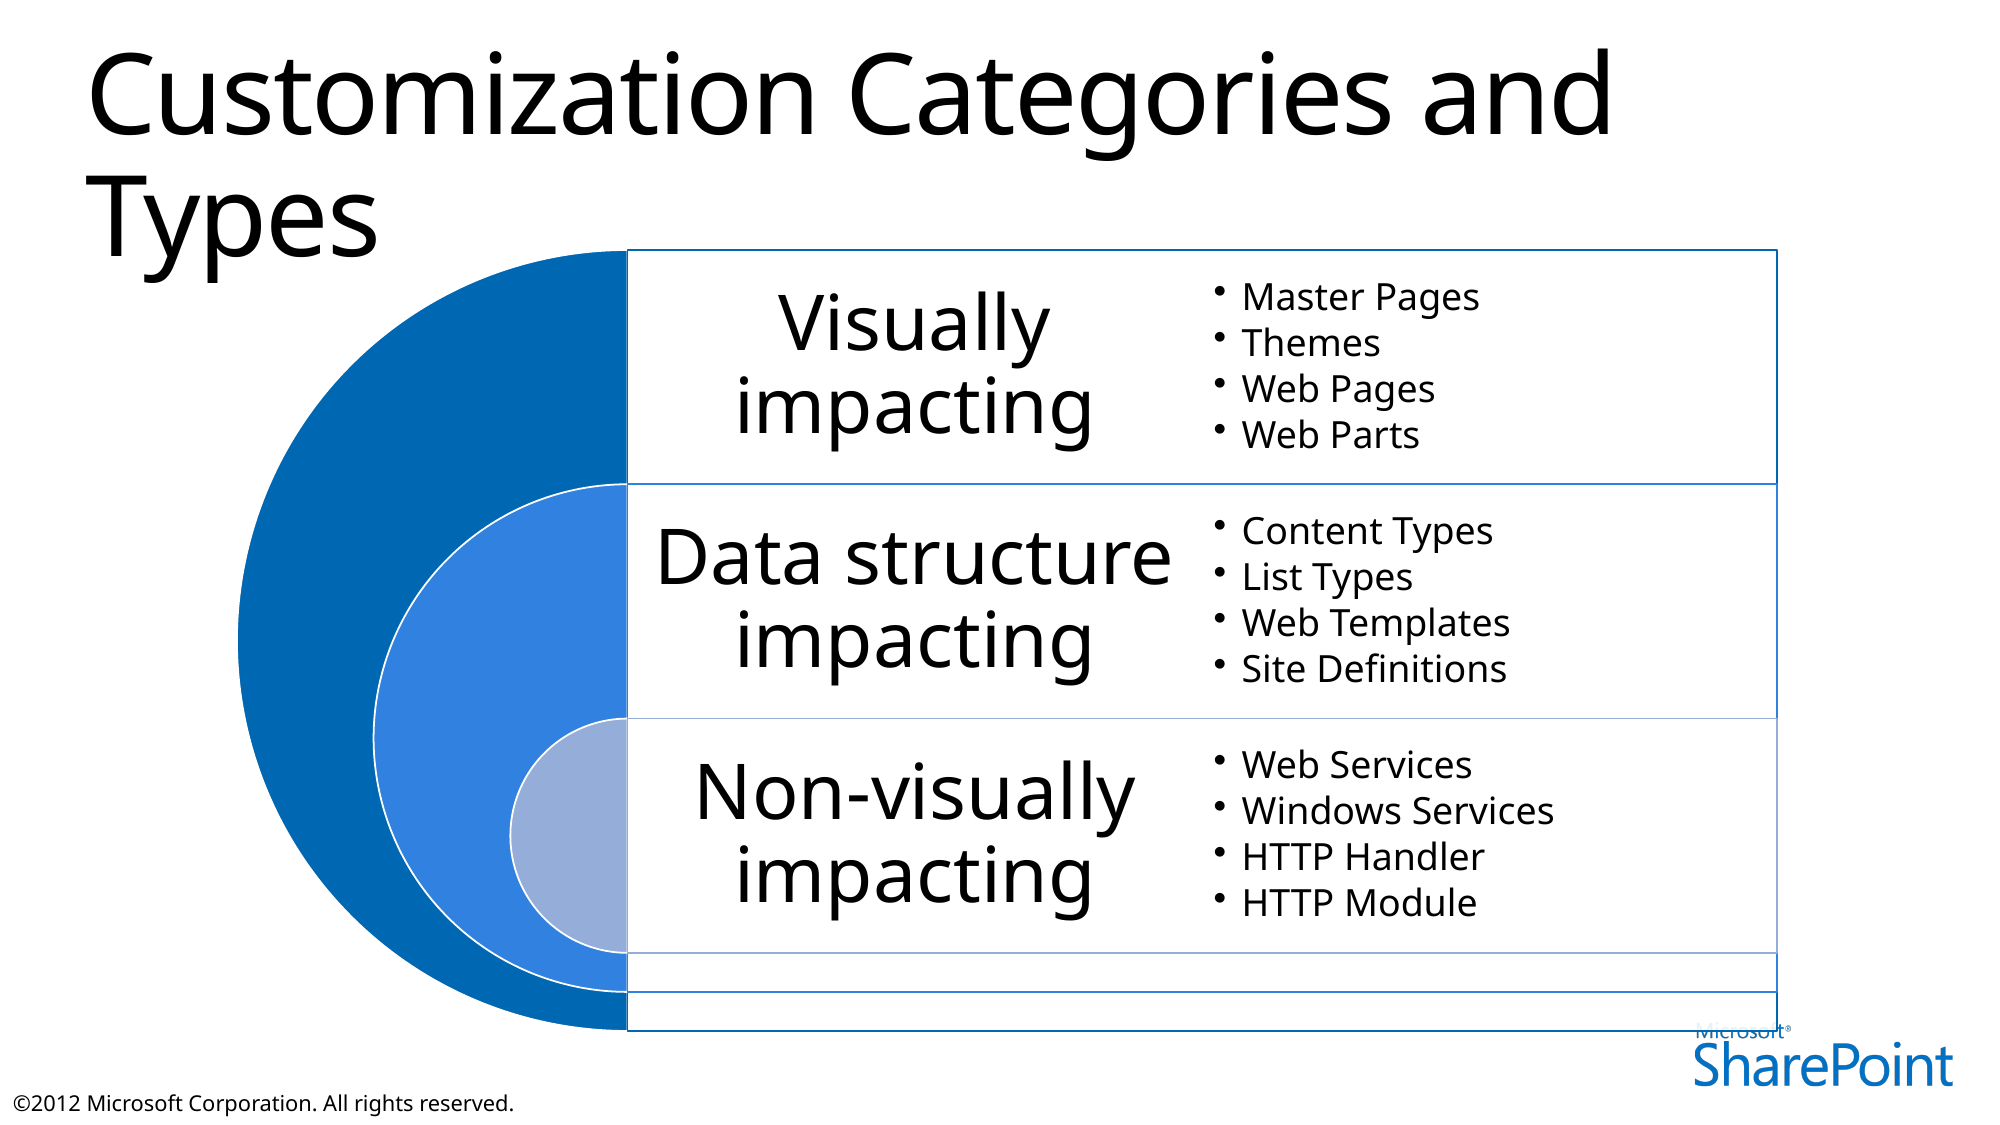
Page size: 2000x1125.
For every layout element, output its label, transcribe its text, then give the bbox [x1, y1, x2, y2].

title Customization Categories and Types [85, 37, 1914, 161]
picture [1690, 1007, 1953, 1098]
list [236, 249, 1778, 1032]
